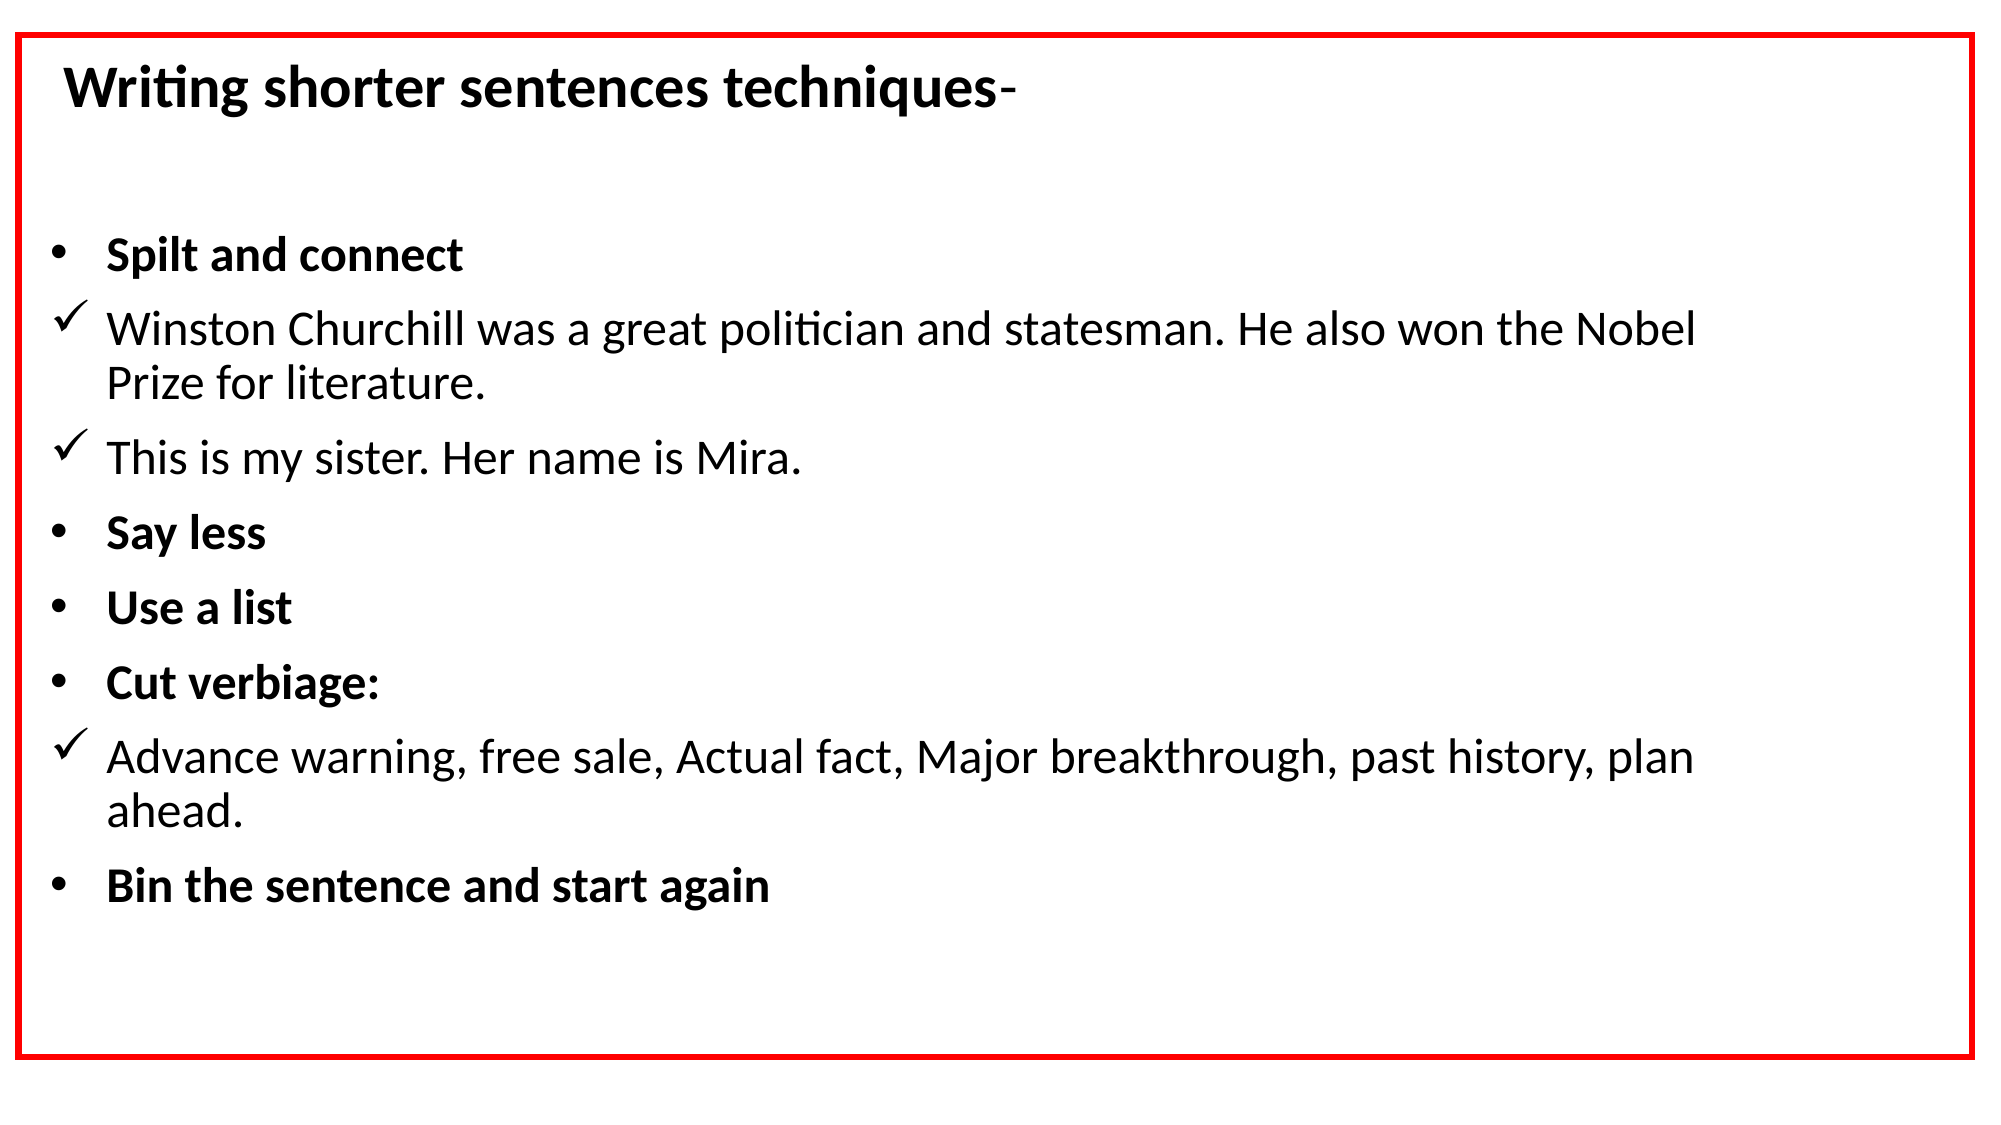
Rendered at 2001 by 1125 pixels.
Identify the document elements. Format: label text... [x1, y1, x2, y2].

title [257, 35, 1750, 218]
subtitle Writing shorter sentences techniques- Spilt and connect Winston Churchill was a great politician and statesman. He also won the Nobel Prize for literature. This is my sister. Her name is Mira. Say less Use a list Cut verbiage: Advance warning, free sale, Actual fact, Major breakthrough, past history, plan ahead. Bin the sentence and start again [35, 48, 1736, 975]
text_box [18, 34, 1973, 1058]
